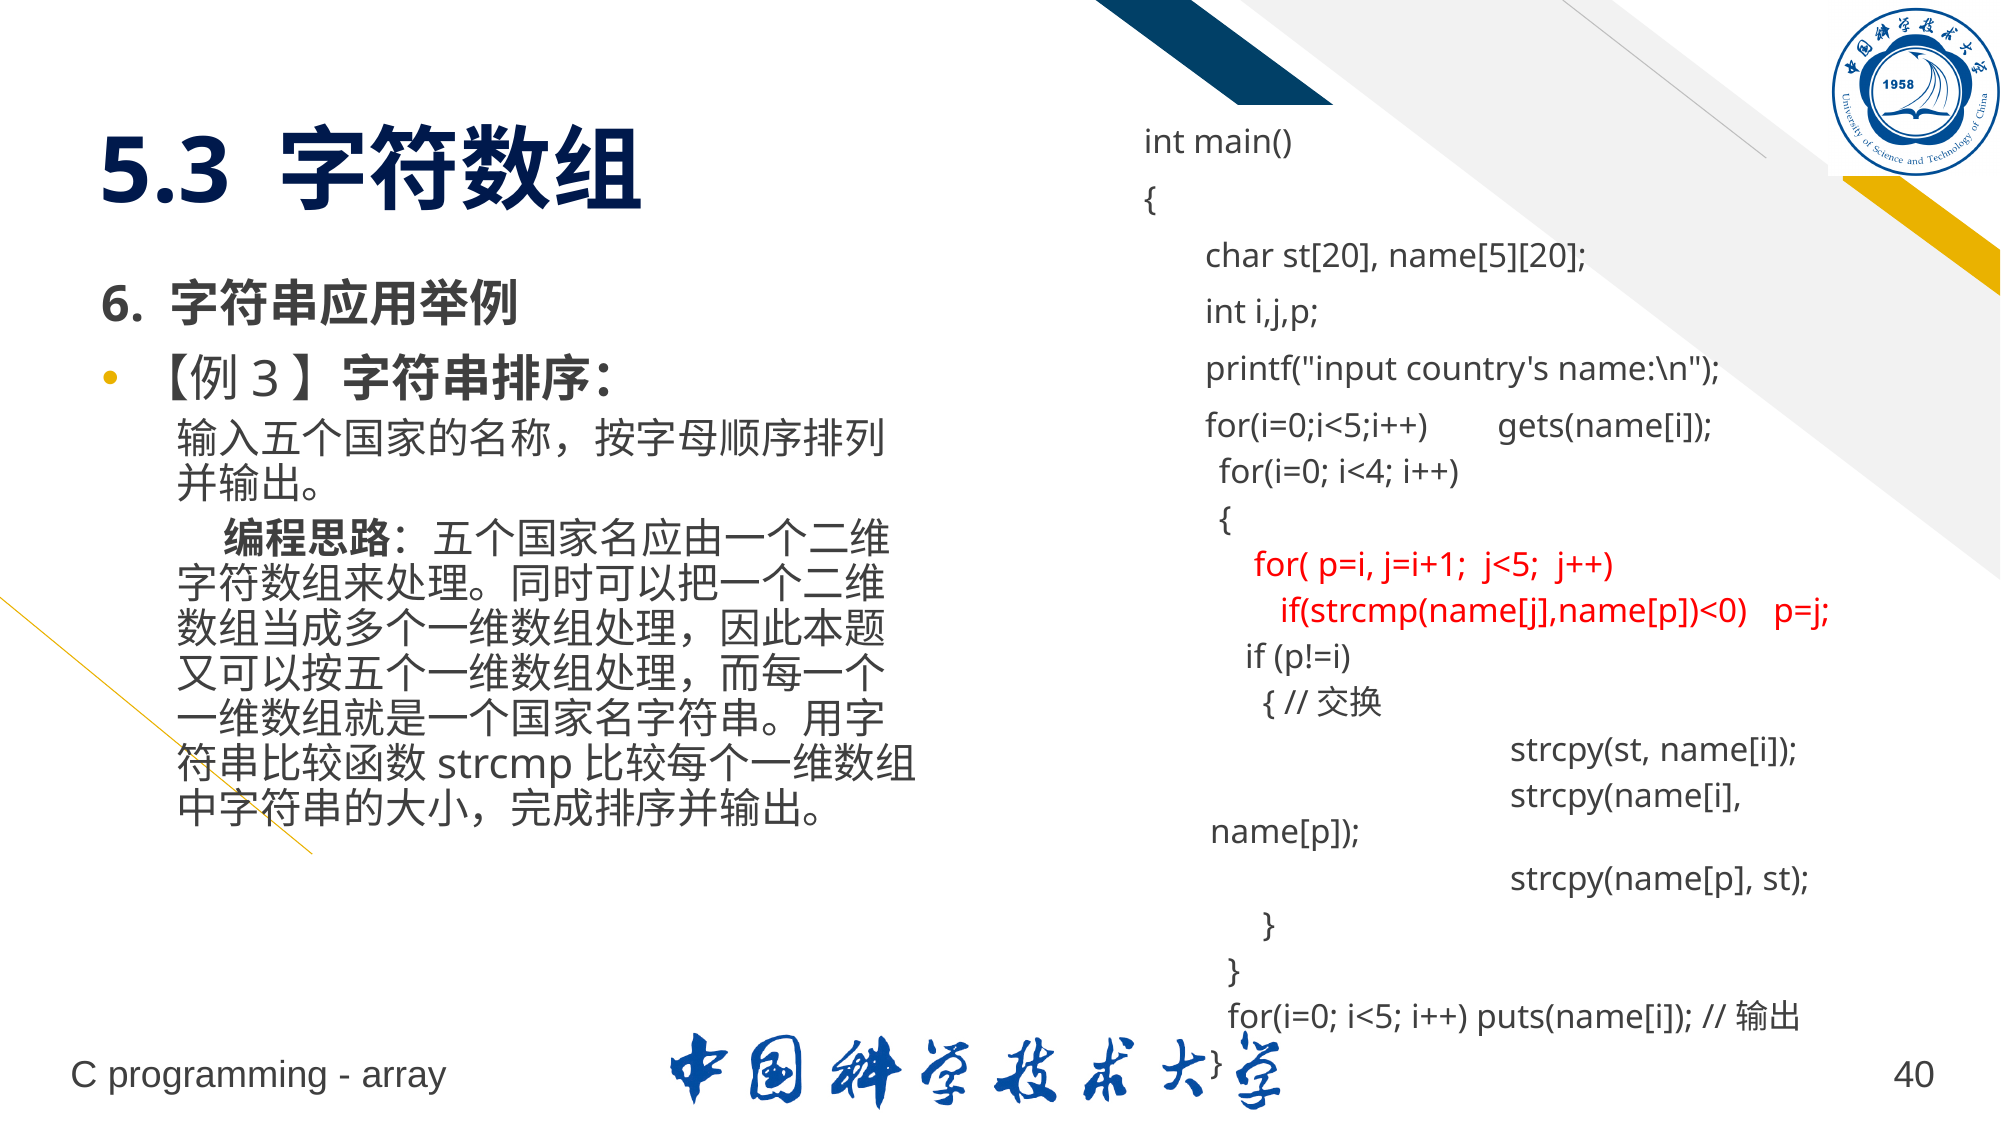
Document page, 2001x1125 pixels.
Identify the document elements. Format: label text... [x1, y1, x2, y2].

title 5.3 字符数组 [85, 34, 1453, 223]
list 6. 字符串应用举例 【例3】字符串排序： 输入五个国家的名称，按字母顺序排列并输出。 编程思路：五个国家名应由一个二维字符数组来处理。同时可以把一个二维数组当成多个一维数组处理，因此本题又可以按五个一维数组处理，而每一个一维数组就是一个国家名字符串。用字符串比较函数strcmp比较每个一维数组中字符串的大小，完成排序并输出。 [86, 270, 937, 1014]
picture [653, 1016, 1295, 1113]
picture [1828, 0, 2000, 176]
list int main() { char st[20], name[5][20]; int i,j,p; printf("input country's name:\n"); for(i=0;i<5;i++) gets(name[i]); for(i=0; i<4; i++) { for( p=i, j=i+1; j<5; j++) if(strcmp(name[j],name[p])<0) p=j; if (p!=i) { //交换 strcpy(st, name[i]); strcpy(name[i], name[p]); strcpy(name[p], st); } } for(i=0; i<5; i++) puts(name[i]); //输出 } [1120, 117, 1894, 1014]
footer C programming - array [55, 1042, 731, 1103]
slide_number 40 [1828, 1042, 1950, 1103]
